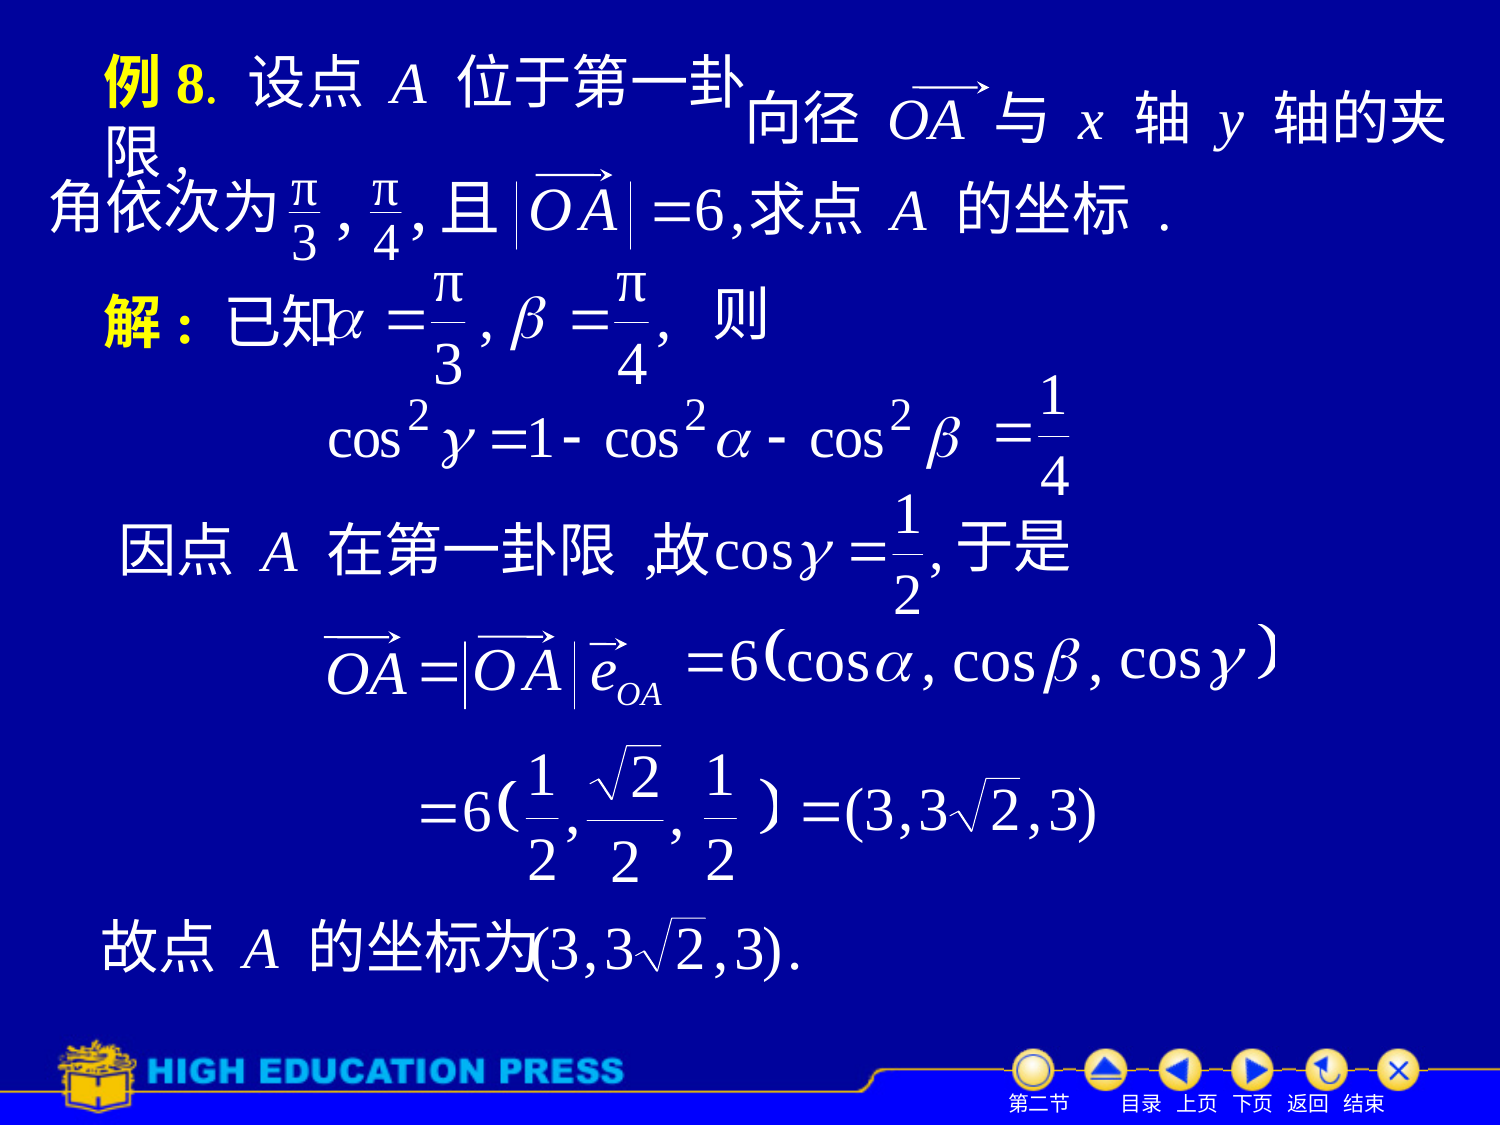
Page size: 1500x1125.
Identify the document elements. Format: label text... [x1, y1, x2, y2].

picture [0, 0, 1500, 1125]
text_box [323, 636, 408, 700]
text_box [1116, 624, 1276, 698]
text_box [976, 81, 990, 94]
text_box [987, 364, 1074, 501]
text_box 解: 已知 [88, 277, 320, 363]
text_box 故点 A 的坐标为 [85, 902, 569, 988]
text_box 第二节 [993, 1082, 1096, 1123]
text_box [784, 645, 938, 701]
text_box 角依次为 [32, 162, 279, 248]
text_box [412, 780, 516, 850]
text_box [437, 174, 747, 254]
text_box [712, 483, 947, 619]
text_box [949, 632, 1106, 701]
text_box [527, 912, 801, 988]
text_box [679, 629, 796, 699]
text_box 故 [637, 505, 707, 591]
text_box 向径 OA 与 x 轴 y 轴的夹 [729, 73, 1476, 159]
text_box 因点 A 在第一卦限 , [103, 505, 637, 591]
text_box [325, 249, 673, 388]
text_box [412, 635, 664, 713]
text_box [521, 742, 578, 886]
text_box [699, 742, 778, 886]
text_box 于是 [951, 502, 1088, 587]
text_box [284, 157, 431, 266]
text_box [582, 738, 688, 888]
title 例8. 设点 A 位于第一卦限, [88, 64, 800, 165]
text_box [794, 772, 1101, 848]
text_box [324, 389, 968, 476]
text_box 求点 A 的坐标 . [733, 164, 1413, 250]
text_box 则 [697, 269, 786, 355]
